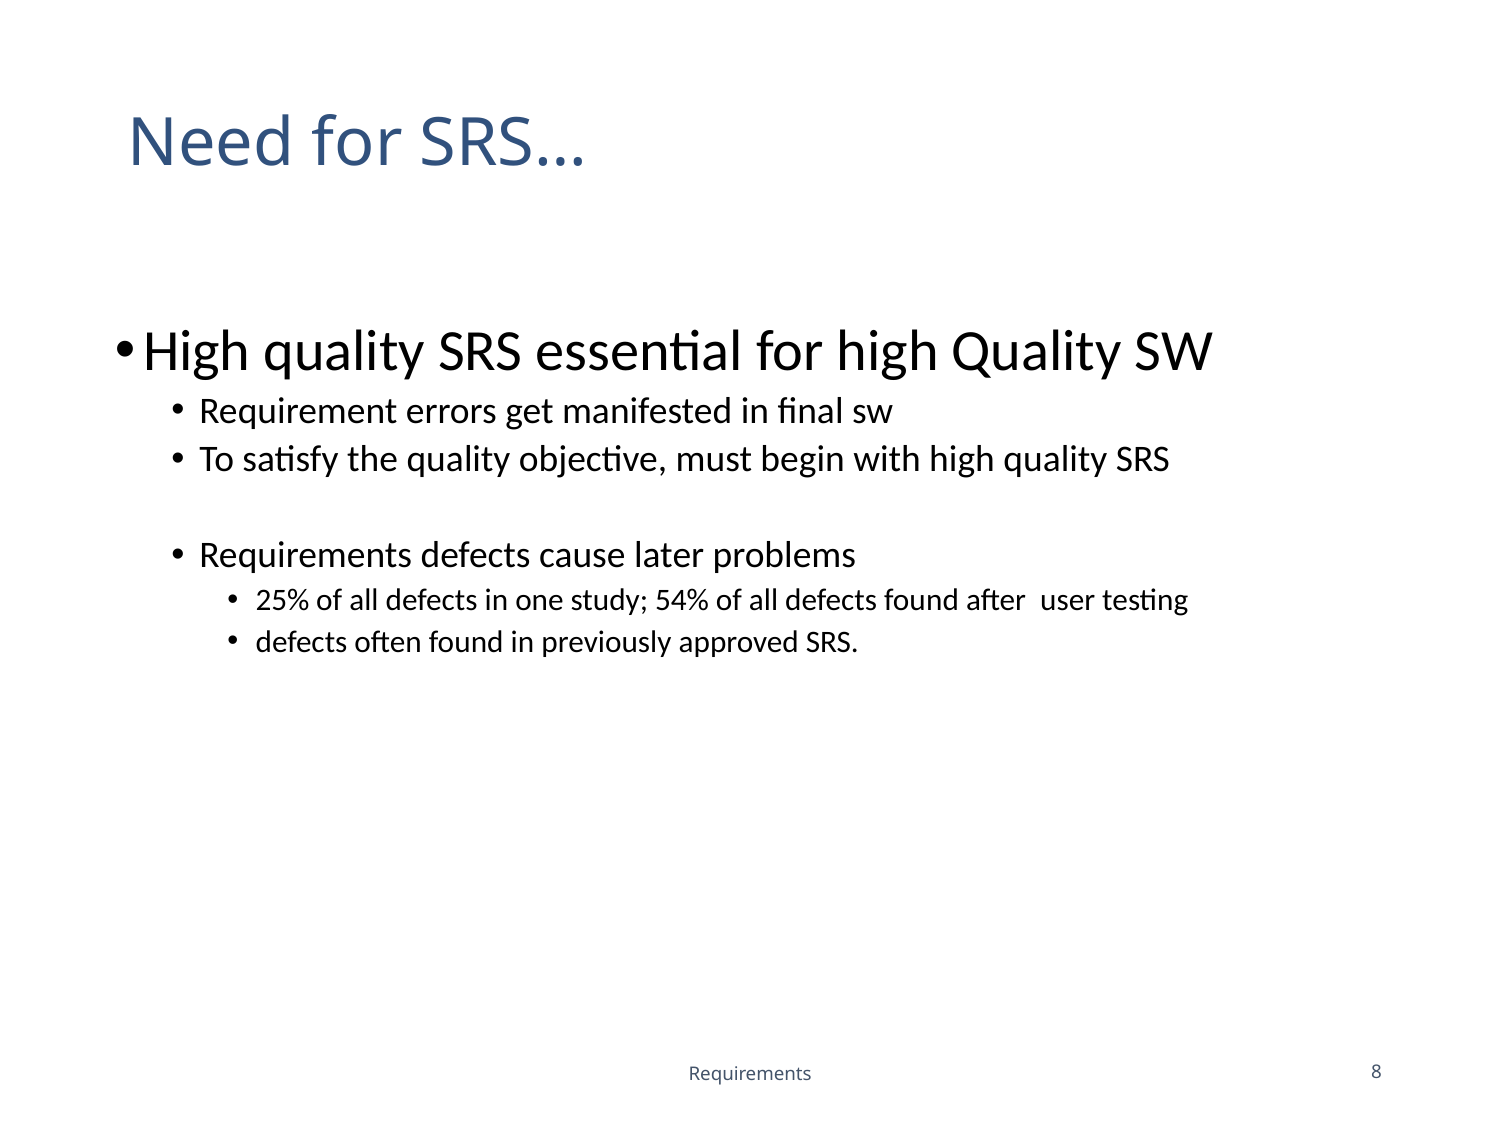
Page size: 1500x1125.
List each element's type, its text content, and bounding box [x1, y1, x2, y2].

title Need for SRS… [112, 75, 1400, 213]
list High quality SRS essential for high Quality SW Requirement errors get manifested in final sw To satisfy the quality objective, must begin with high quality SRS Requirements defects cause later problems 25% of all defects in one study; 54% of all defects found after user testing defects often found in previously approved SRS. [99, 312, 1388, 1025]
slide_number 8 [1059, 1042, 1397, 1103]
footer Requirements [496, 1042, 1004, 1103]
